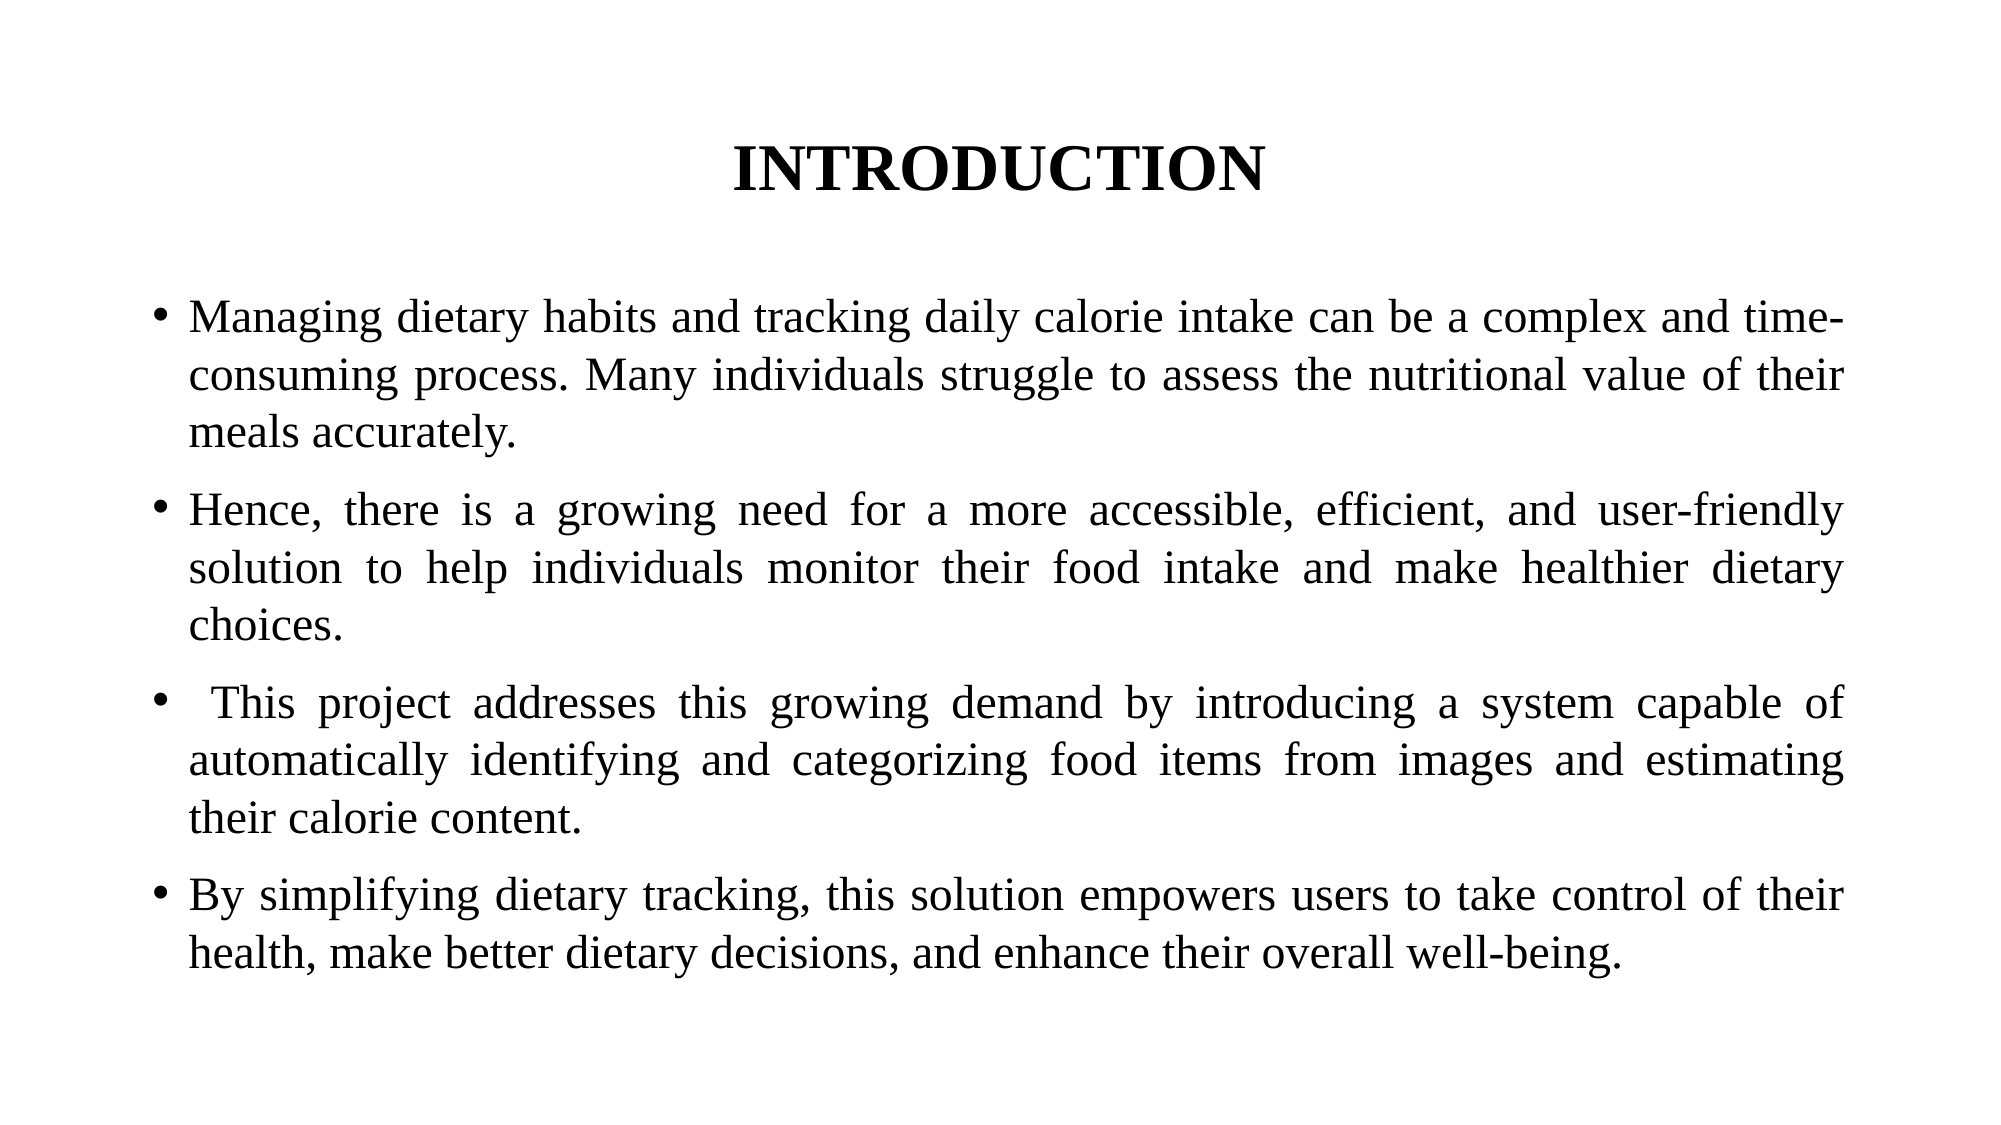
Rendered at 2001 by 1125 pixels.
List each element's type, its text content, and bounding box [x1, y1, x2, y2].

list Managing dietary habits and tracking daily calorie intake can be a complex and time-consuming process. Many individuals struggle to assess the nutritional value of their meals accurately. Hence, there is a growing need for a more accessible, efficient, and user-friendly solution to help individuals monitor their food intake and make healthier dietary choices. This project addresses this growing demand by introducing a system capable of automatically identifying and categorizing food items from images and estimating their calorie content. By simplifying dietary tracking, this solution empowers users to take control of their health, make better dietary decisions, and enhance their overall well-being. [137, 277, 1863, 992]
title INTRODUCTION [137, 59, 1863, 277]
